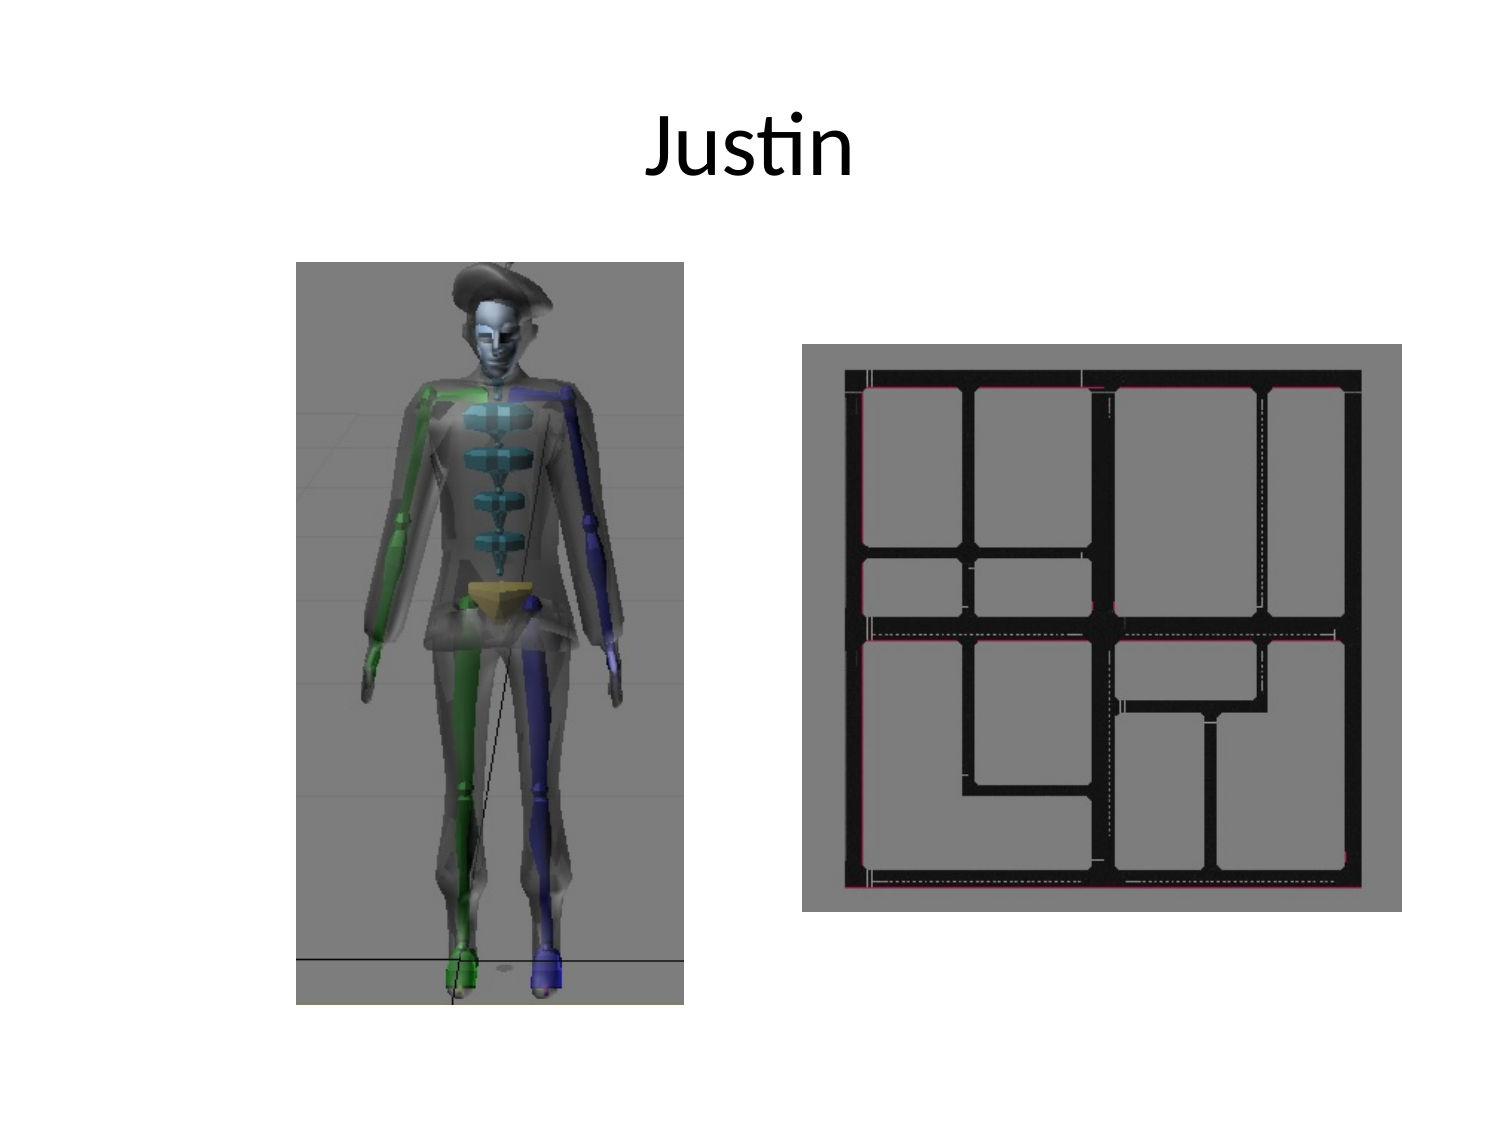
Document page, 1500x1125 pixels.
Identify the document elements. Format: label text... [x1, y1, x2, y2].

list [74, 262, 1426, 1006]
picture [802, 344, 1402, 912]
title Justin [75, 45, 1425, 233]
